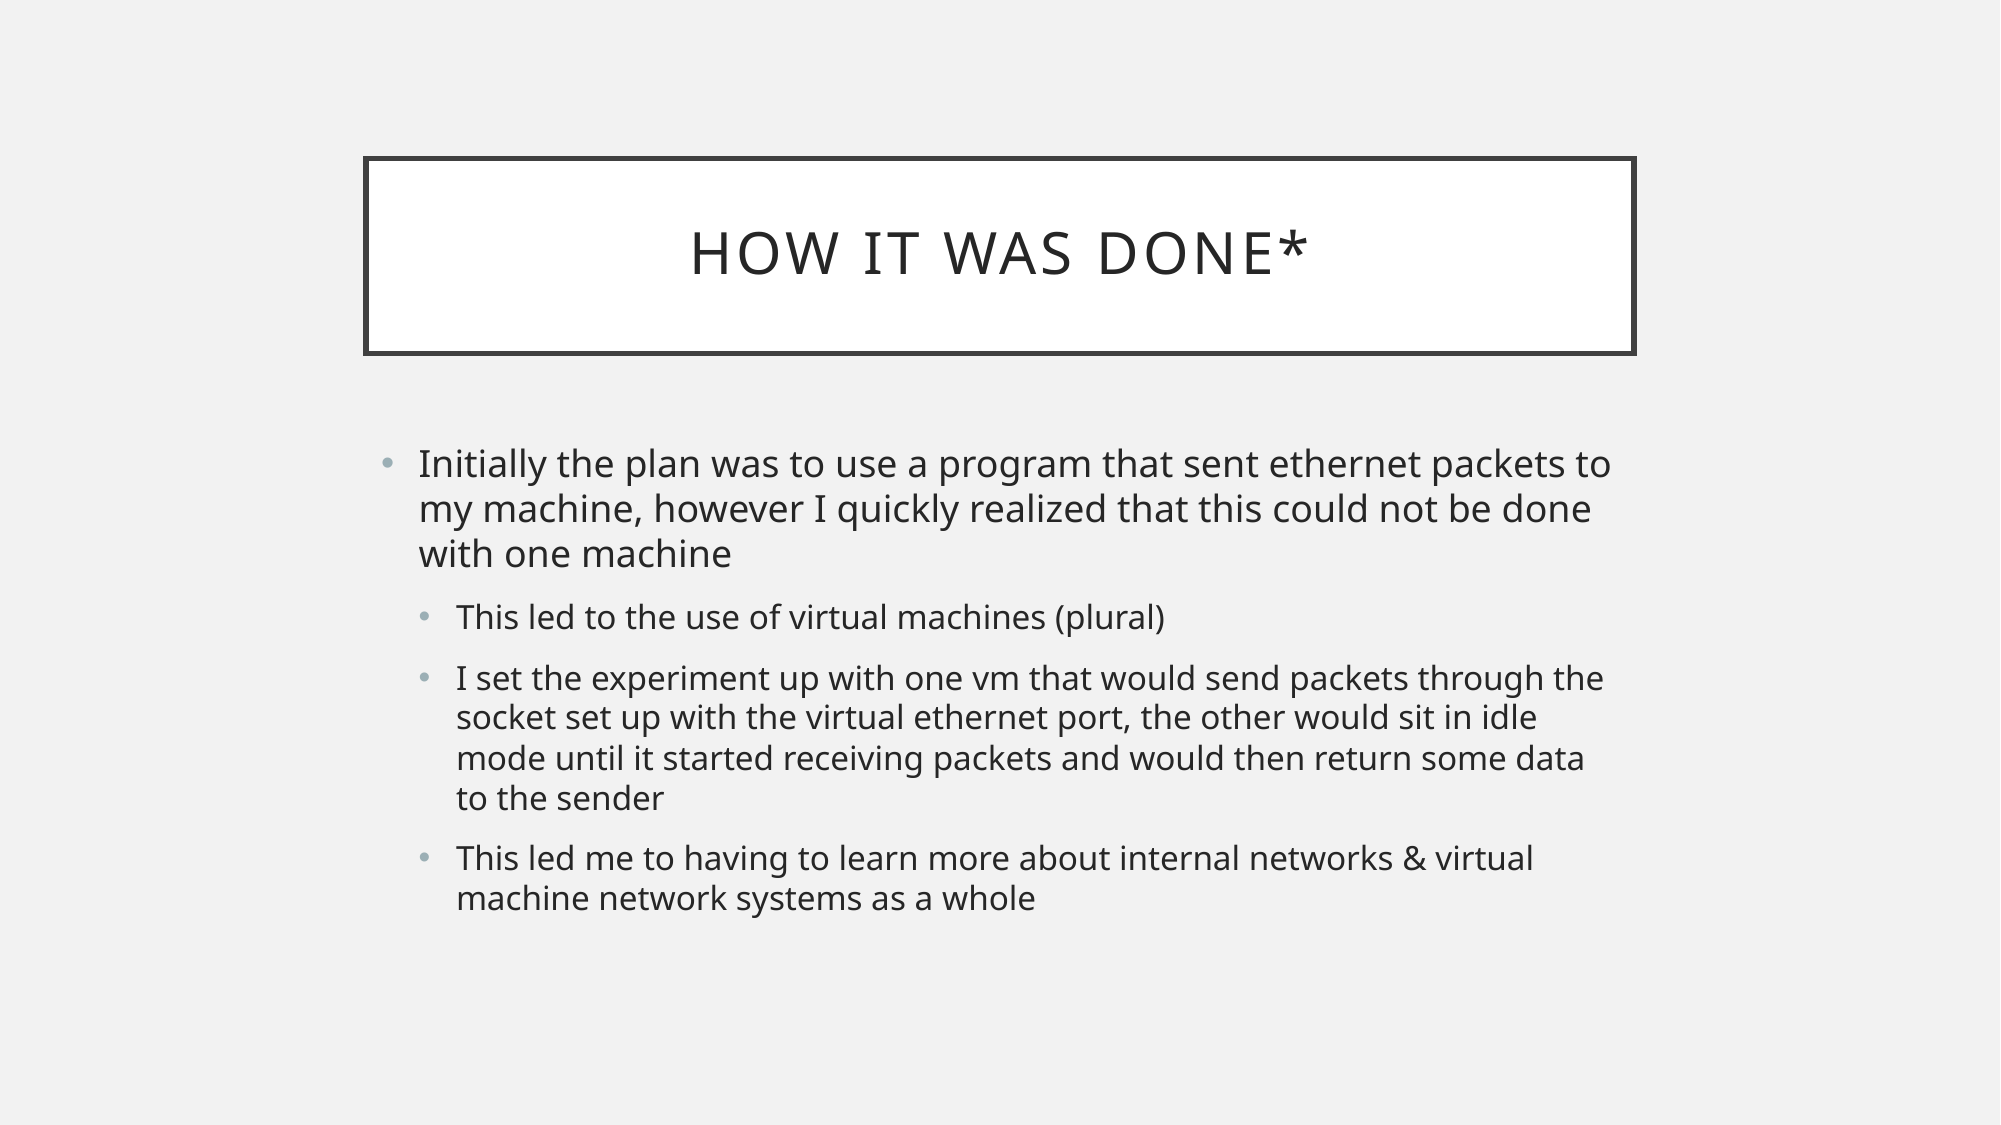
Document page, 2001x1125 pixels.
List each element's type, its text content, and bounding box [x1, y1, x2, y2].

list Initially the plan was to use a program that sent ethernet packets to my machine, however I quickly realized that this could not be done with one machine This led to the use of virtual machines (plural) I set the experiment up with one vm that would send packets through the socket set up with the virtual ethernet port, the other would sit in idle mode until it started receiving packets and would then return some data to the sender This led me to having to learn more about internal networks & virtual machine network systems as a whole [366, 432, 1634, 942]
title HoW it was done* [363, 156, 1637, 356]
